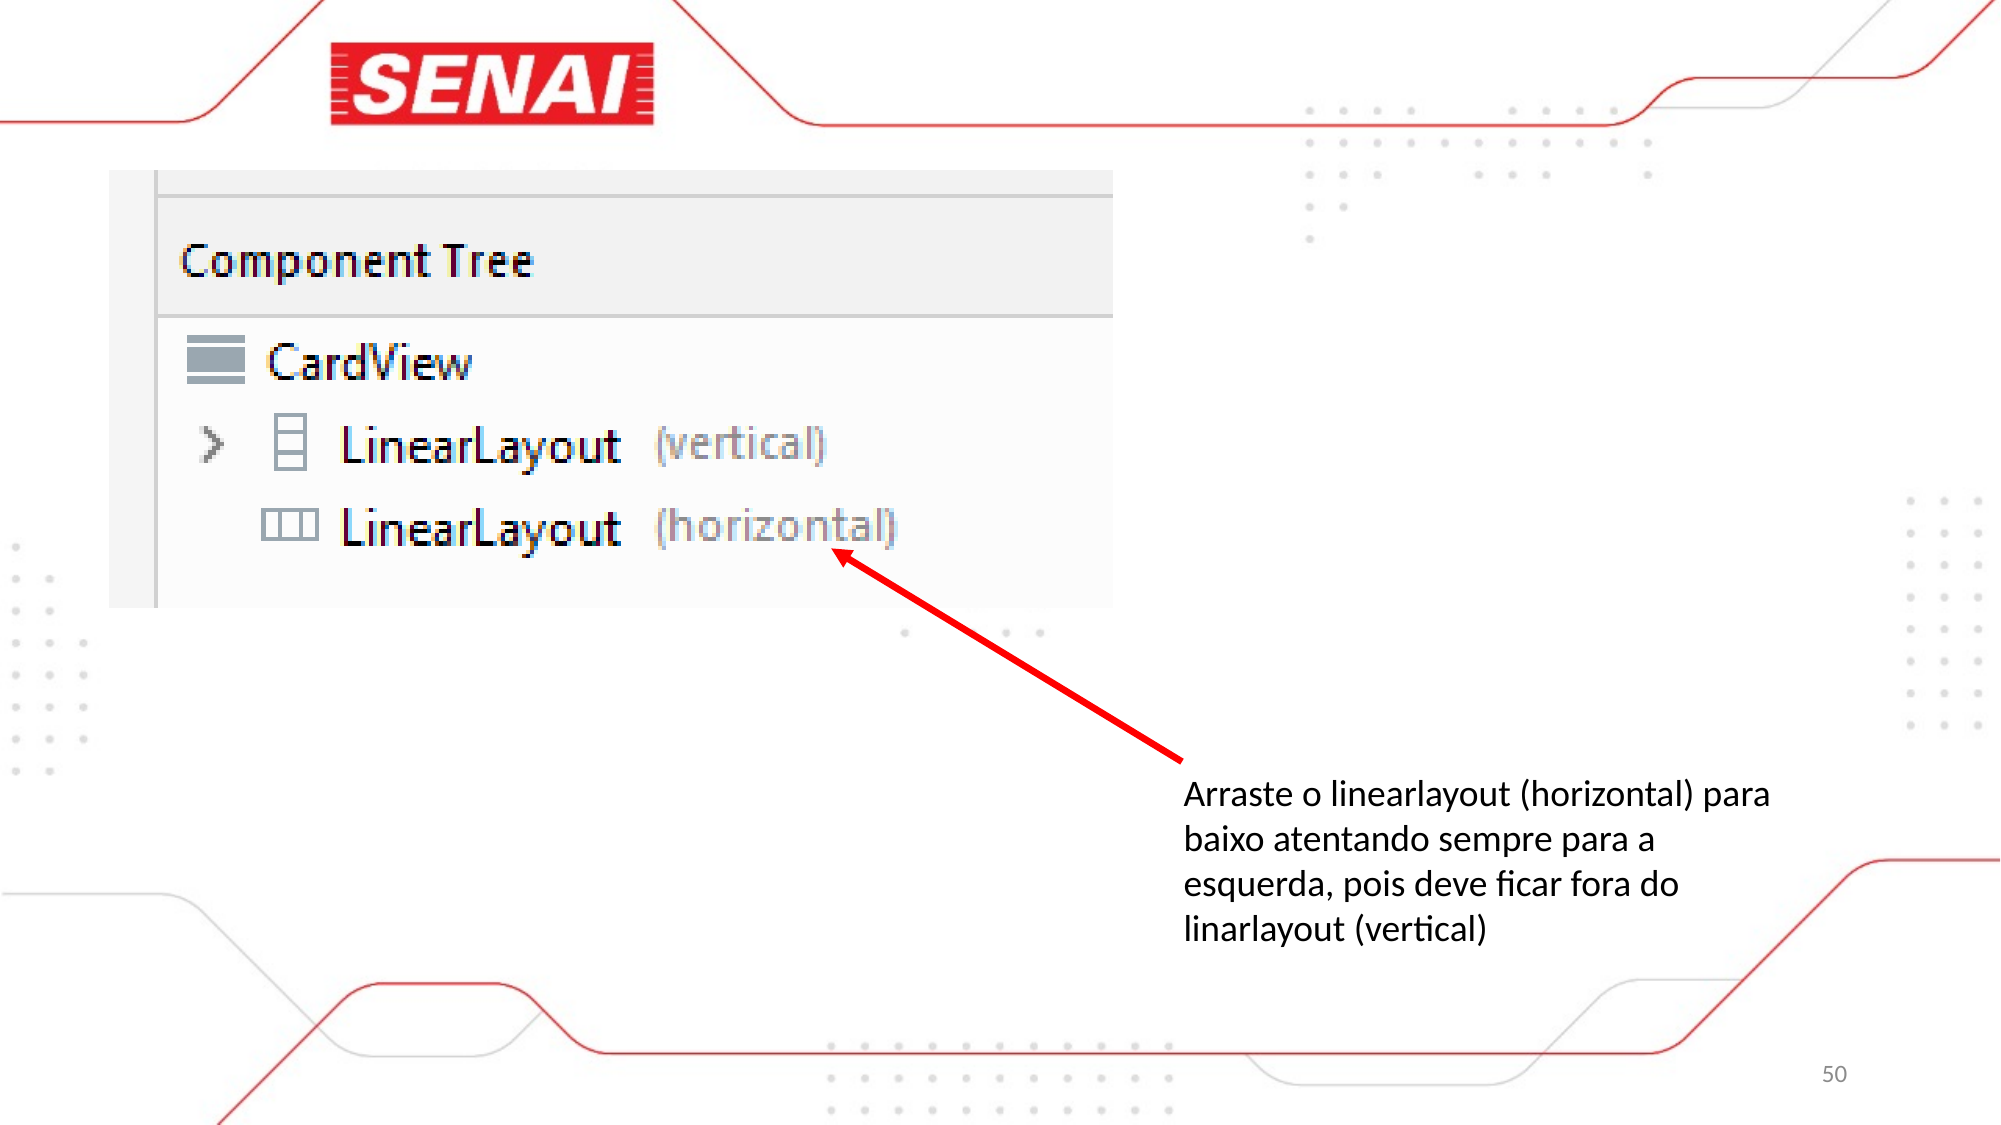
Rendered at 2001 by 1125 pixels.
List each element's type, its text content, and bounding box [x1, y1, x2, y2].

slide_number 50 [1412, 1042, 1863, 1103]
text_box Arraste o linearlayout (horizontal) para baixo atentando sempre para a esquerda, pois deve ficar fora do linarlayout (vertical) [1168, 761, 1825, 957]
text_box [831, 548, 1182, 762]
picture [0, 0, 2001, 1125]
